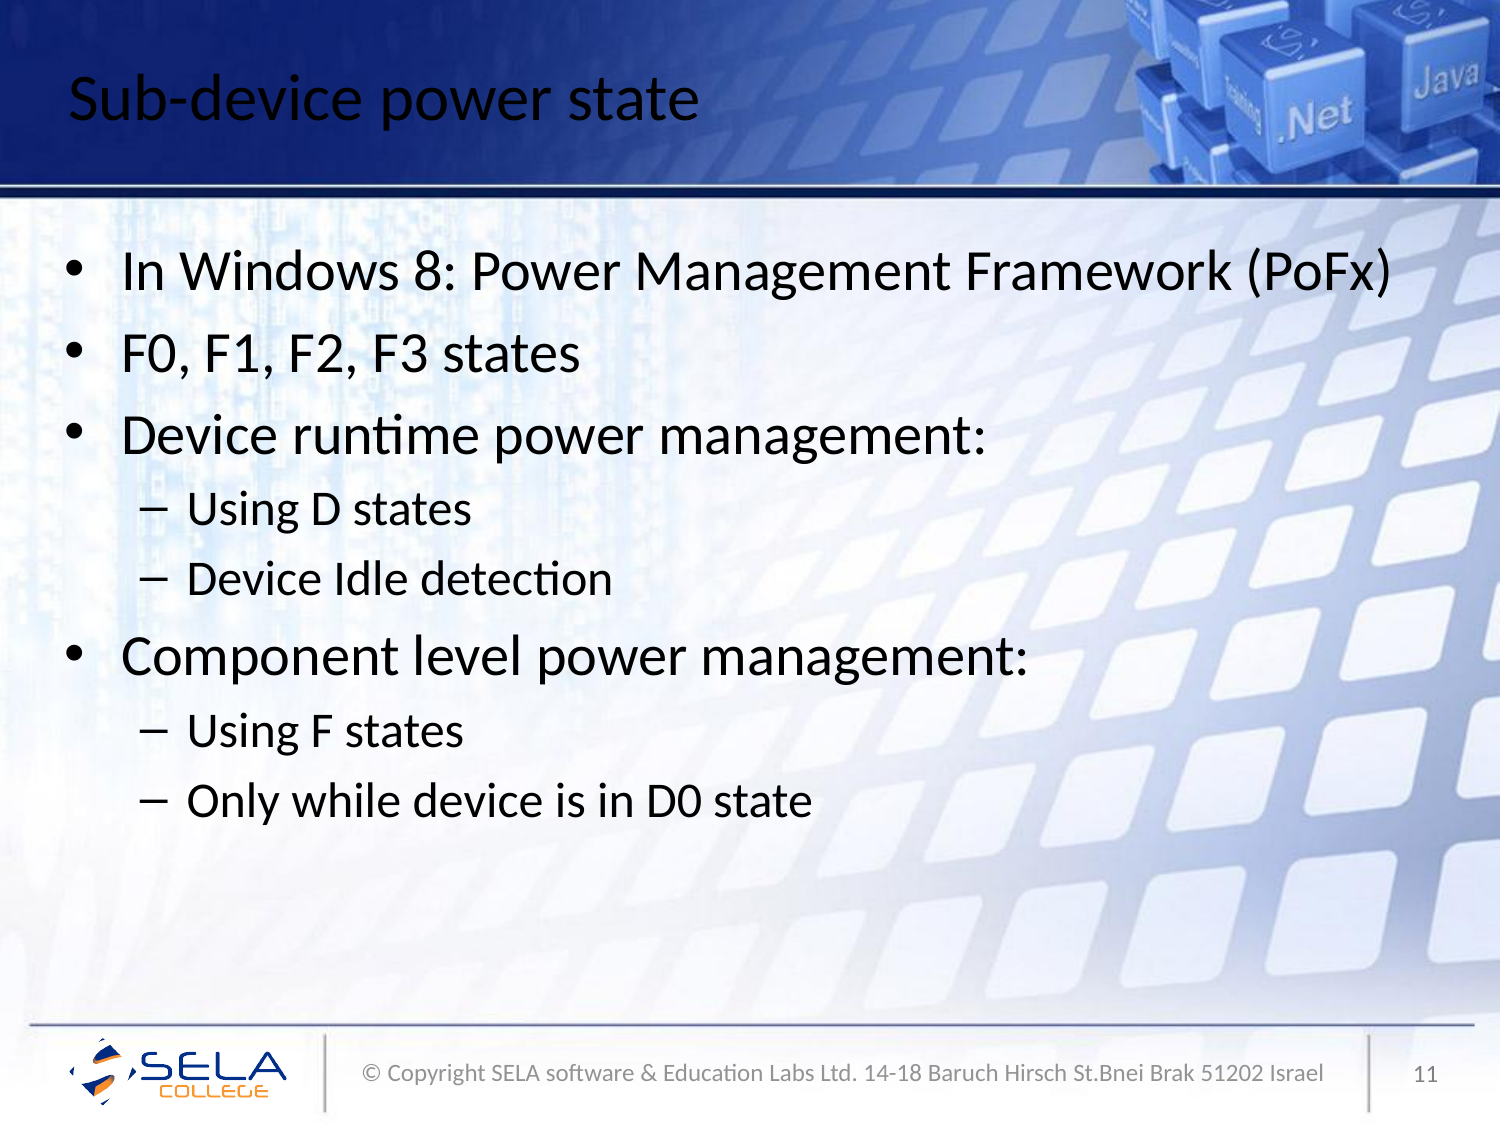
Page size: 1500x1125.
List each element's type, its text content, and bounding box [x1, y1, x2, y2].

footer © Copyright SELA software & Education Labs Ltd. 14-18 Baruch Hirsch St.Bnei Brak 51202 Israel [337, 1048, 1350, 1103]
list In Windows 8: Power Management Framework (PoFx) F0, F1, F2, F3 states Device runtime power management: Using D states Device Idle detection Component level power management: Using F states Only while device is in D0 state [50, 224, 1450, 988]
title Sub-device power state [53, 0, 1138, 188]
slide_number 11 [1386, 1042, 1465, 1103]
picture [0, 0, 1500, 1125]
